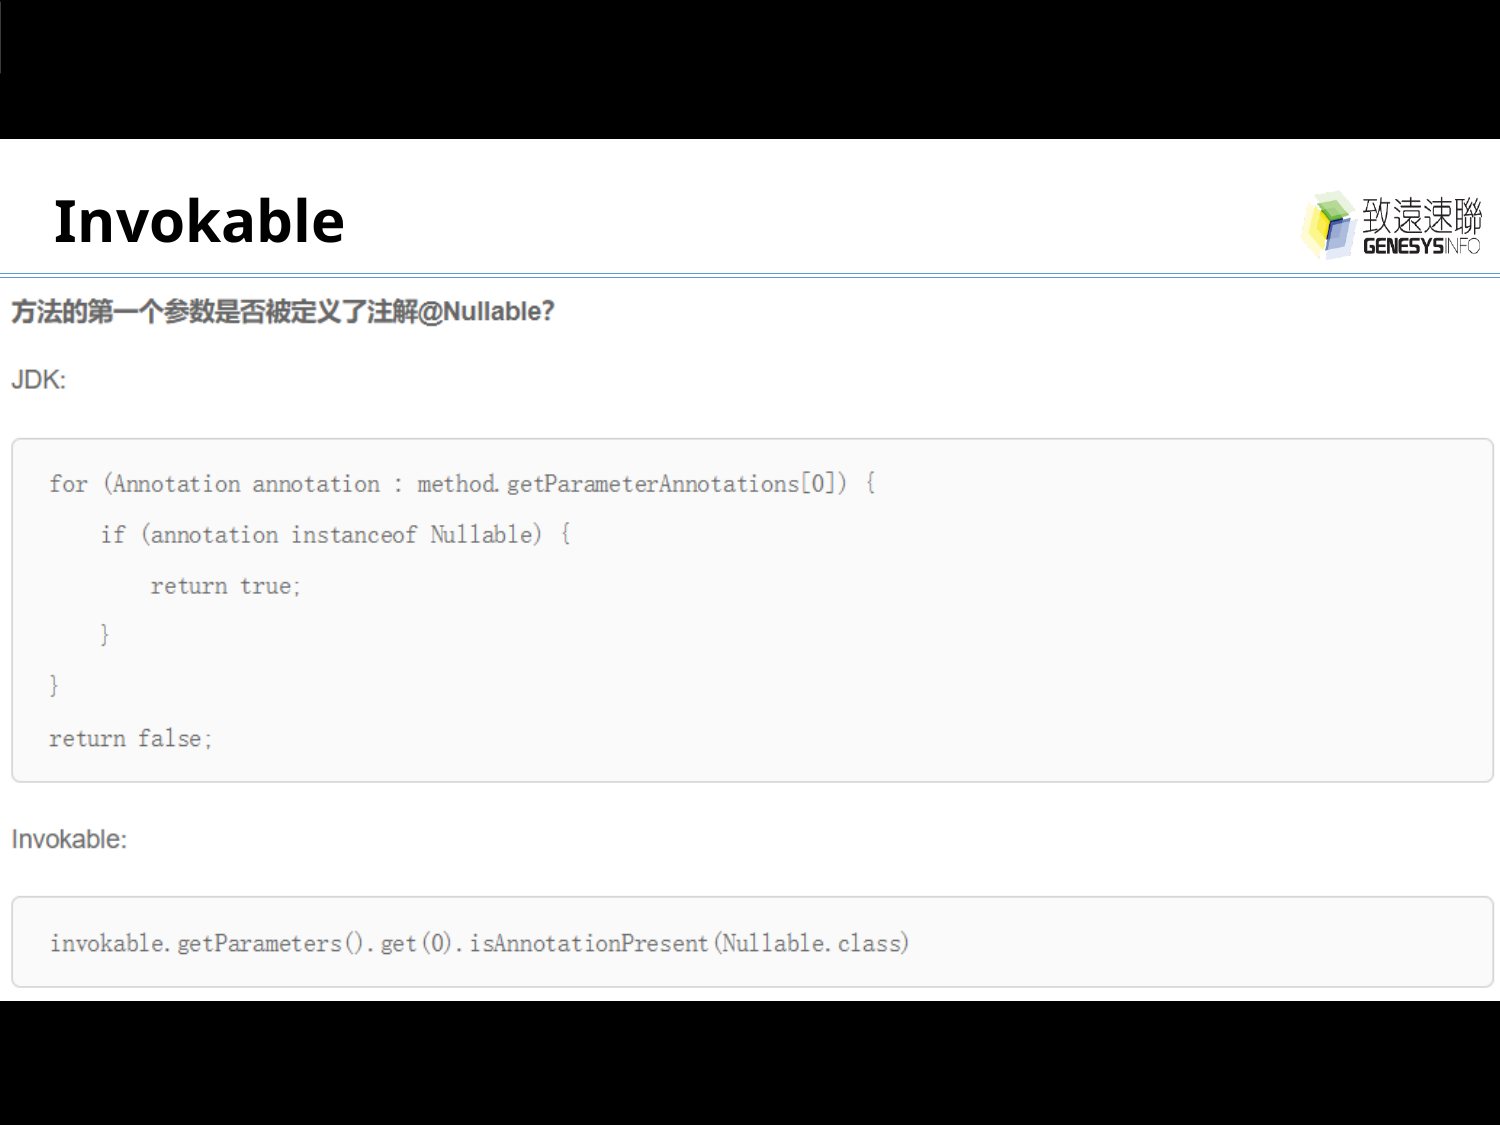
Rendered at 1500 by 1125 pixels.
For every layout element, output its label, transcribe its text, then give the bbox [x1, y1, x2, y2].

list Invokable [39, 177, 1185, 264]
picture [0, 0, 1500, 139]
picture [0, 287, 1500, 1125]
picture [1300, 190, 1482, 260]
